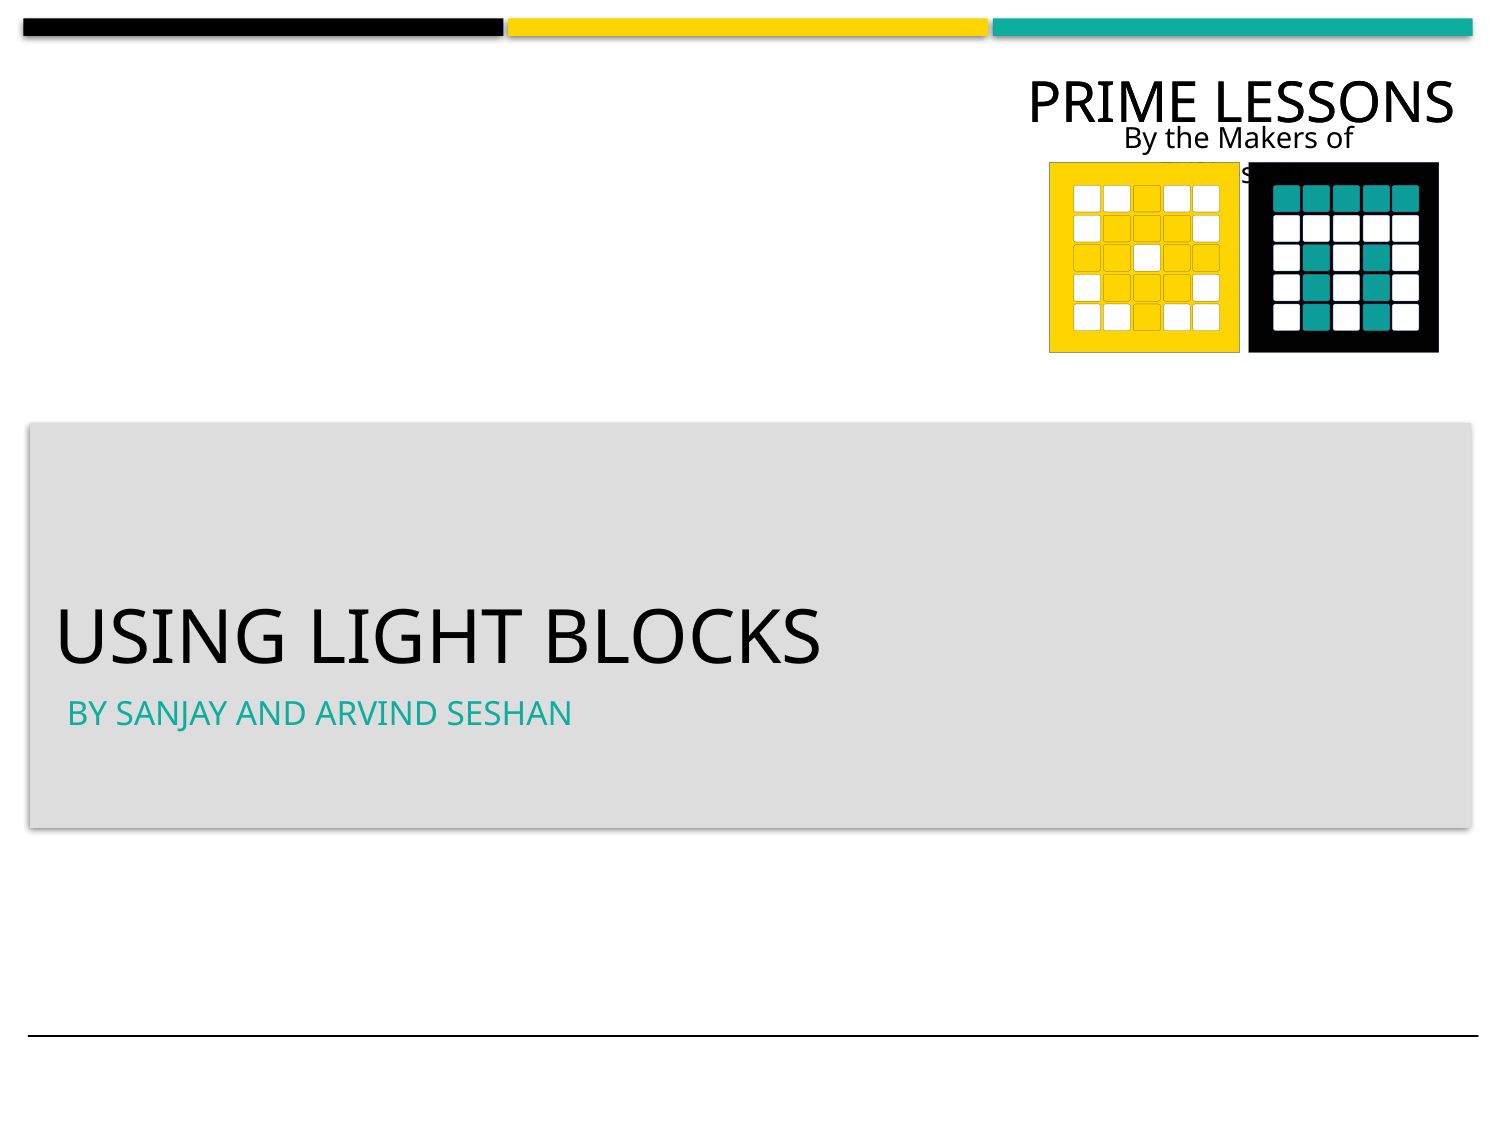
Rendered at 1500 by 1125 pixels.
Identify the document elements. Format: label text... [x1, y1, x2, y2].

picture [1248, 162, 1439, 353]
title USING Light blocks [39, 439, 1448, 686]
subtitle BY SANJAY AND ARVIND SESHAN [51, 685, 994, 782]
picture [1049, 162, 1240, 353]
